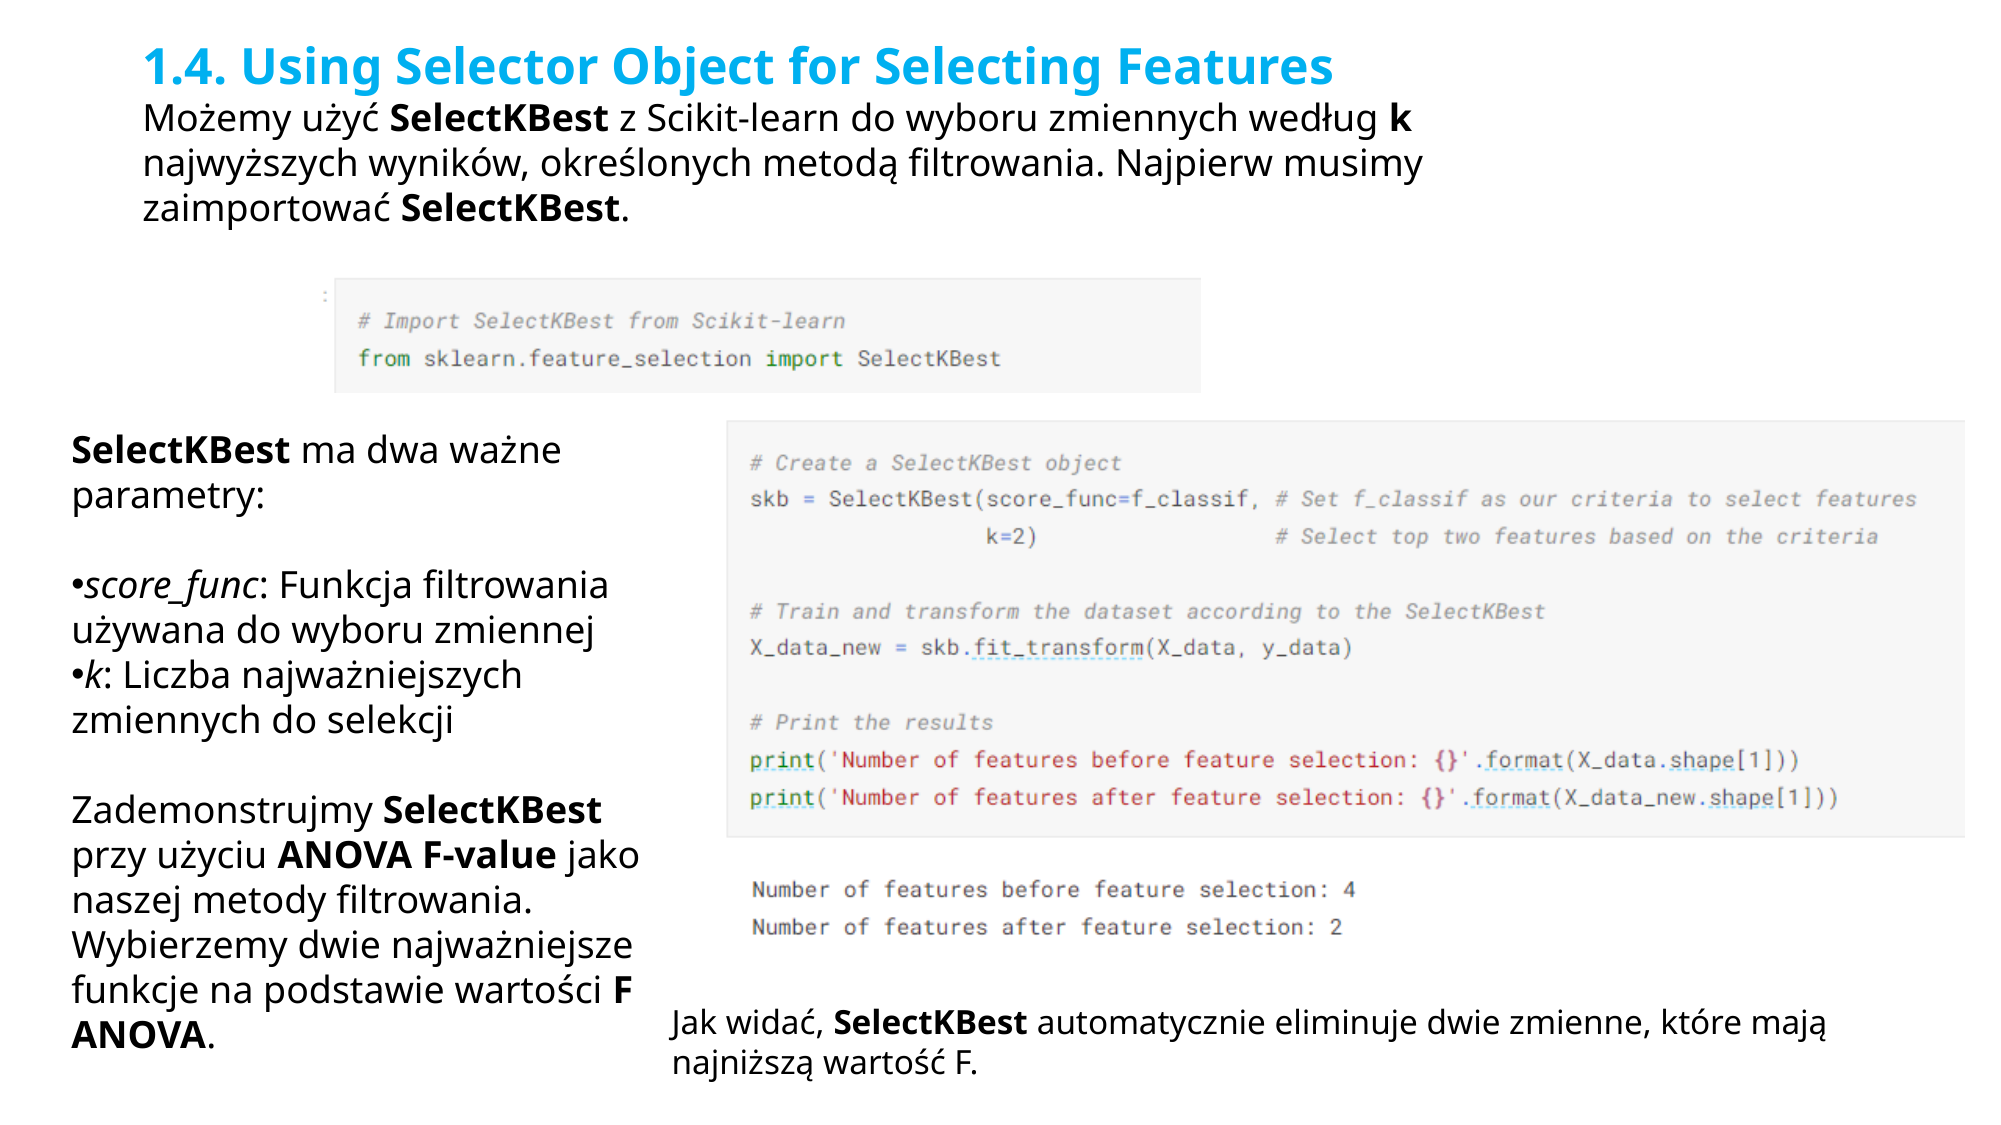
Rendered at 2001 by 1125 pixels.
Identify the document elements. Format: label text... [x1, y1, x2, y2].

text_box Jak widać, SelectKBest automatycznie eliminuje dwie zmienne, które mają najniższą wartość F. [656, 993, 1984, 1125]
text_box 1.4. Using Selector Object for Selecting Features Możemy użyć SelectKBest z Scikit-learn do wyboru zmiennych według k najwyższych wyników, określonych metodą filtrowania. Najpierw musimy zaimportować SelectKBest. [127, 26, 1560, 282]
text_box SelectKBest ma dwa ważne parametry: score_func: Funkcja filtrowania używana do wyboru zmiennej k: Liczba najważniejszych zmiennych do selekcji Zademonstrujmy SelectKBest przy użyciu ANOVA F-value jako naszej metody filtrowania. Wybierzemy dwie najważniejsze funkcje na podstawie wartości F ANOVA. [56, 419, 657, 1064]
picture [319, 272, 1201, 393]
picture [721, 419, 1965, 952]
